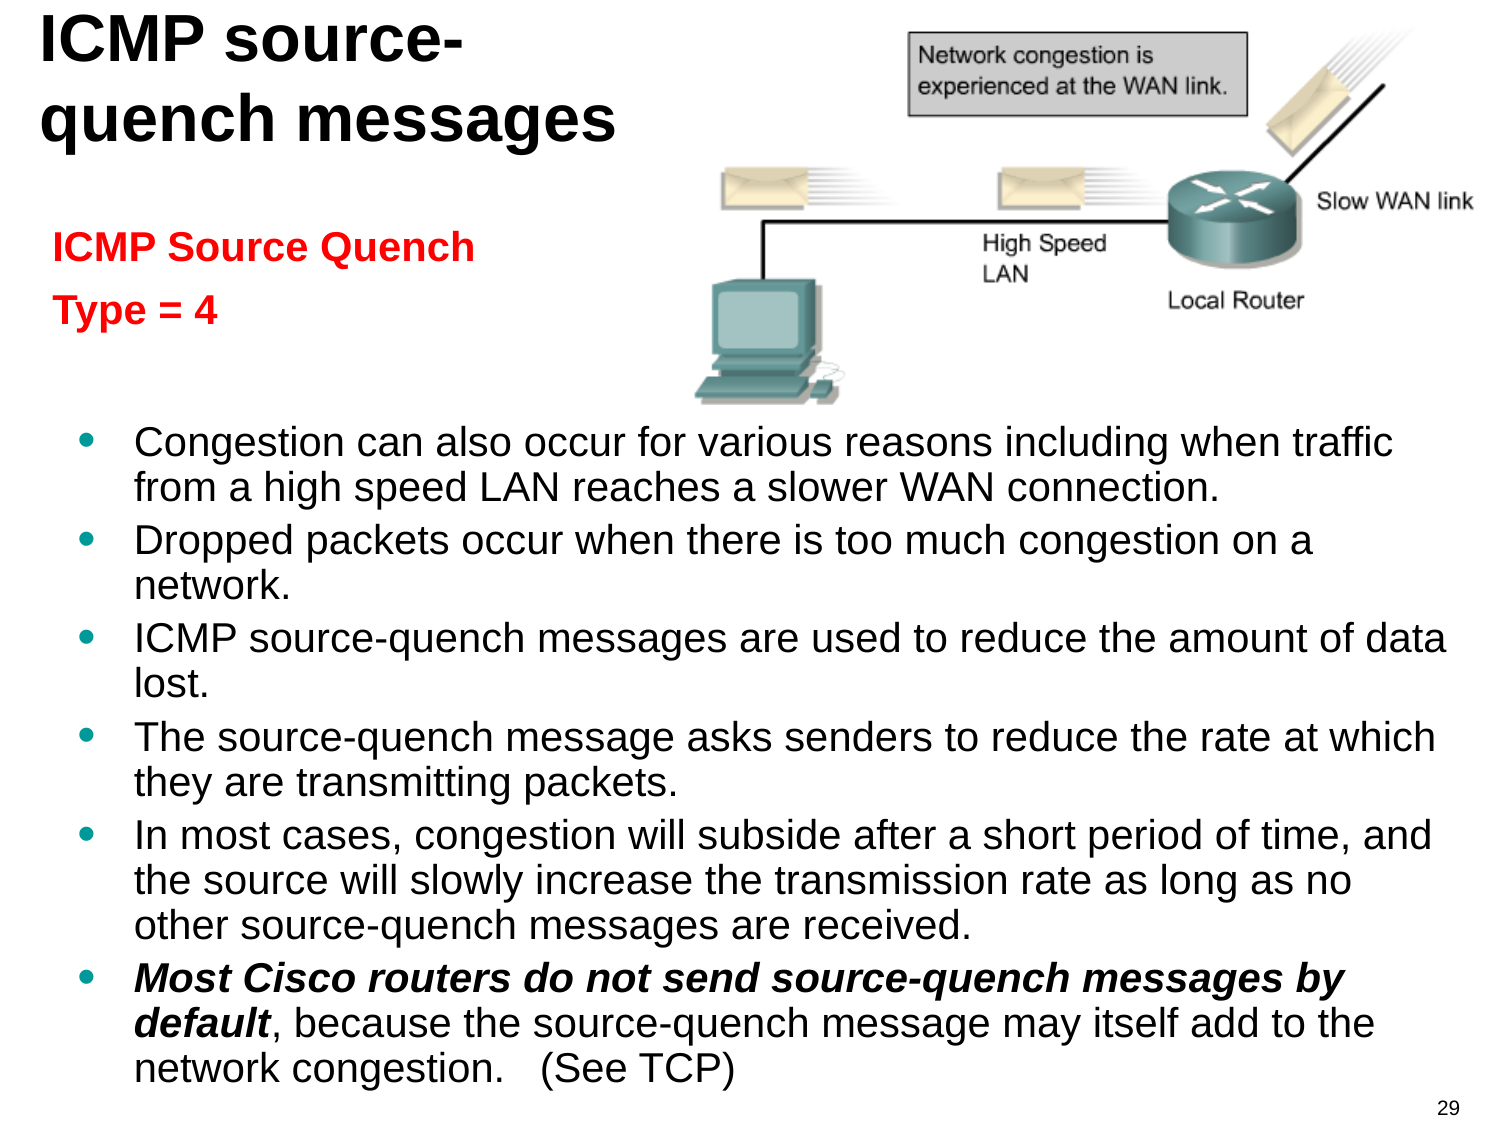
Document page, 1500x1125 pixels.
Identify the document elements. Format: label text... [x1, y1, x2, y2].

title ICMP source-quench messages [24, 24, 663, 125]
text_box ICMP Source Quench [37, 212, 663, 278]
text_box Type = 4 [37, 275, 575, 340]
slide_number 29 [1325, 1087, 1475, 1125]
list Congestion can also occur for various reasons including when traffic from a high speed LAN reaches a slower WAN connection. Dropped packets occur when there is too much congestion on a network. ICMP source-quench messages are used to reduce the amount of data lost. The source-quench message asks senders to reduce the rate at which they are transmitting packets. In most cases, congestion will subside after a short period of time, and the source will slowly increase the transmission rate as long as no other source-quench messages are received. Most Cisco routers do not send source-quench messages by default, because the source-quench message may itself add to the network congestion. (See TCP) [62, 412, 1463, 1075]
picture [670, 0, 1500, 416]
